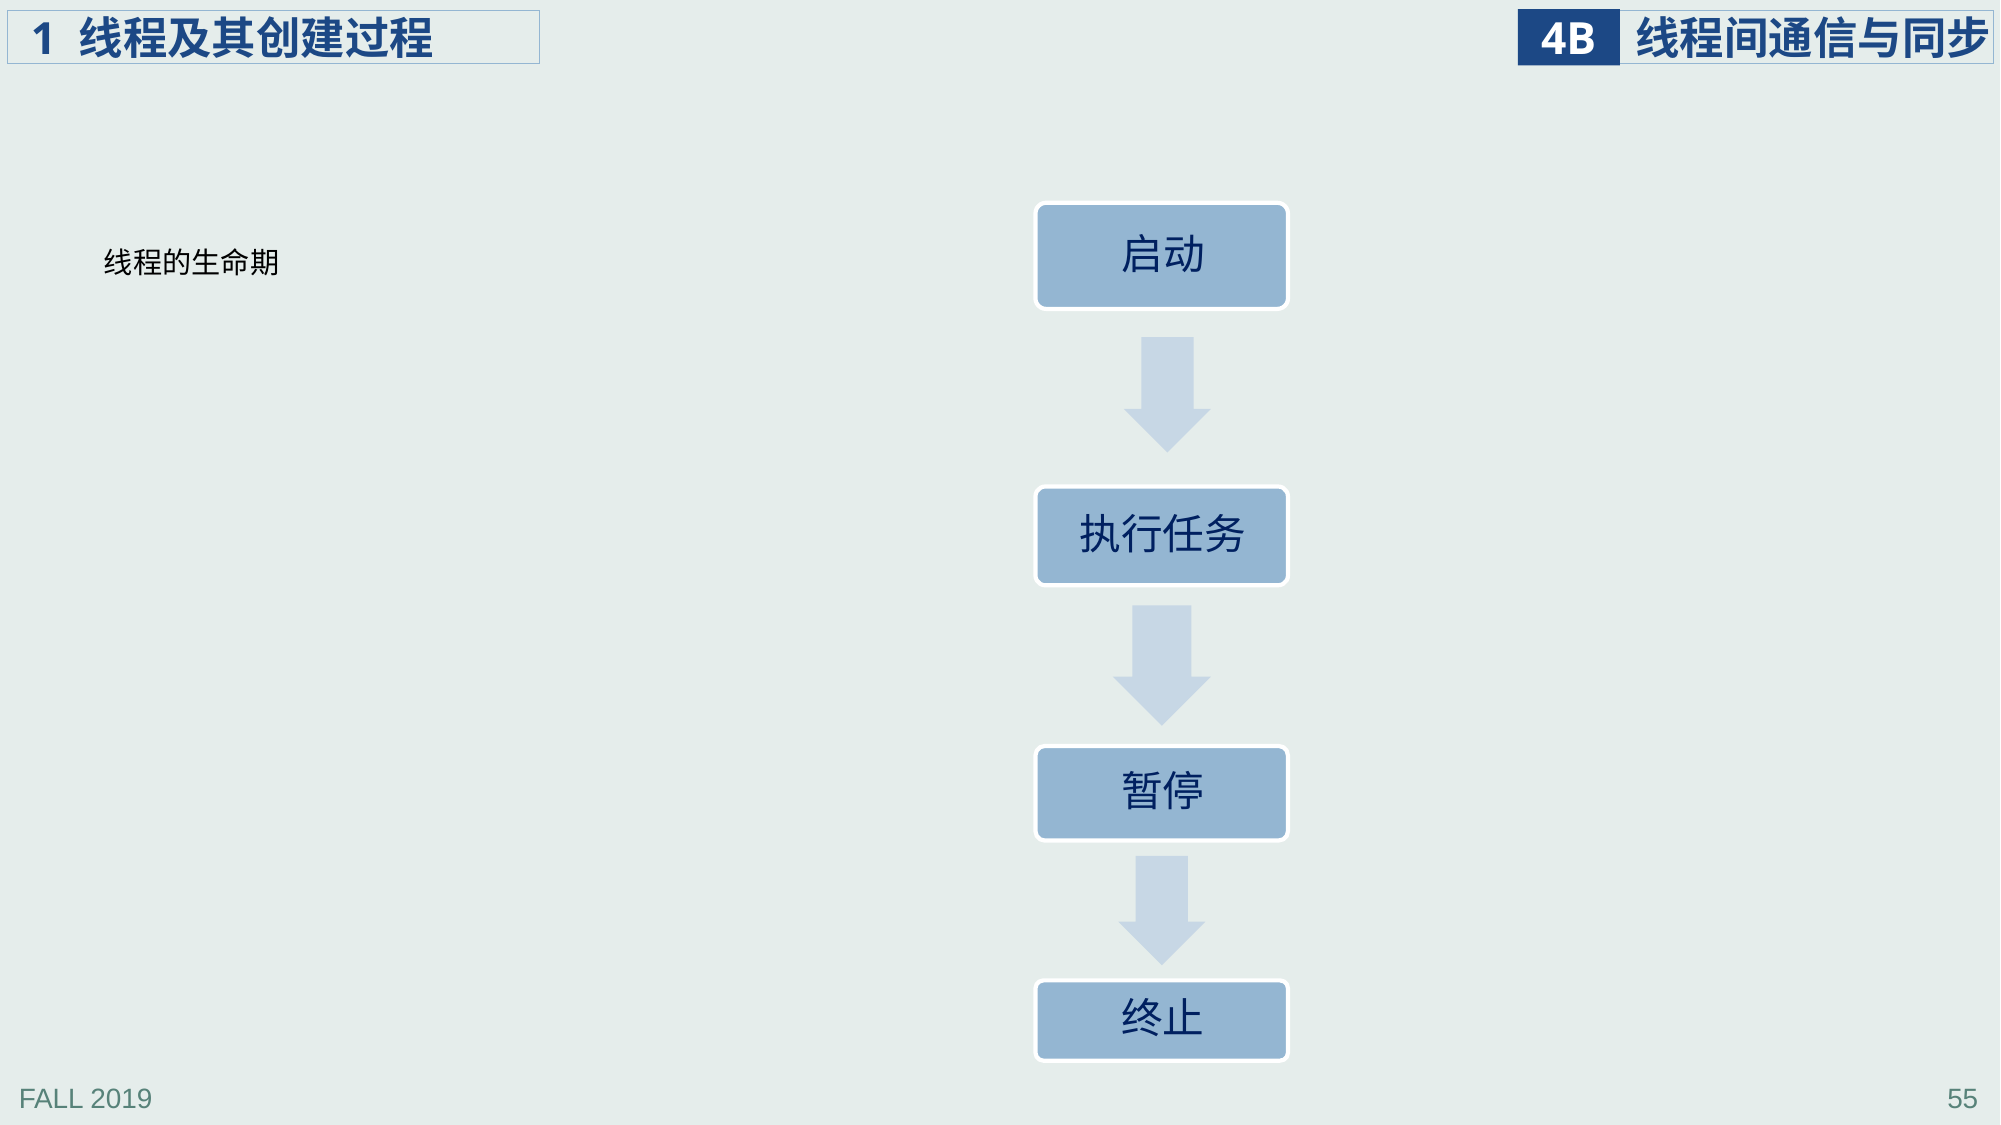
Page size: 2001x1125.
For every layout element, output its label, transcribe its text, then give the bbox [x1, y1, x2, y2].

title 线程的生命期 [92, 201, 762, 322]
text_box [1035, 201, 1289, 1092]
